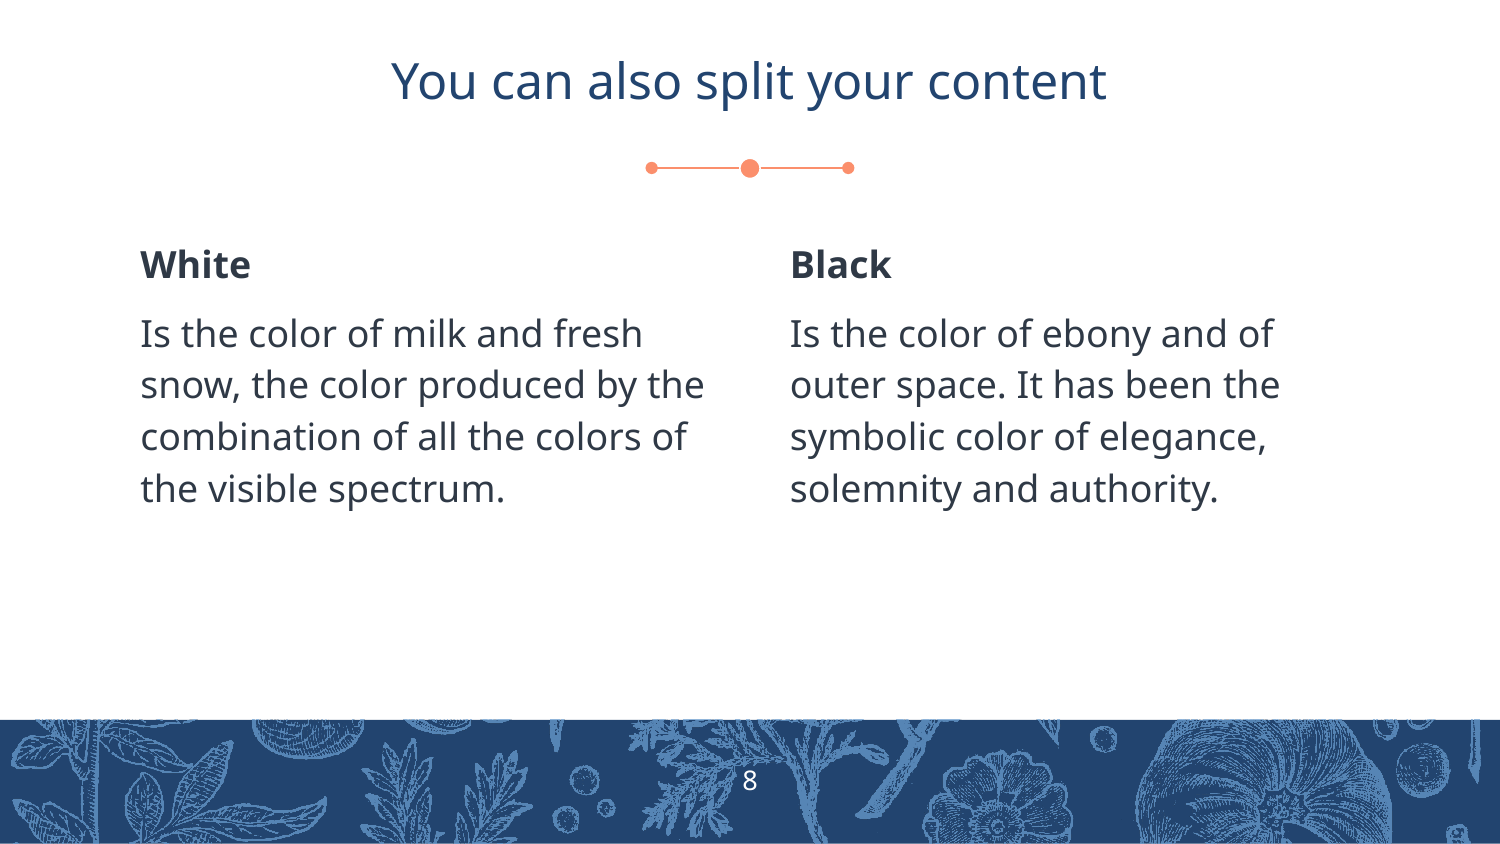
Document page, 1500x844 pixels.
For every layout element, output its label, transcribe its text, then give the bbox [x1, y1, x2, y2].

slide_number ‹#› [643, 739, 857, 824]
list Black Is the color of ebony and of outer space. It has been the symbolic color of elegance, solemnity and authority. [789, 234, 1360, 677]
picture [0, 719, 1500, 844]
list White Is the color of milk and fresh snow, the color produced by the combination of all the colors of the visible spectrum. [140, 234, 711, 677]
title You can also split your content [140, 0, 1360, 167]
